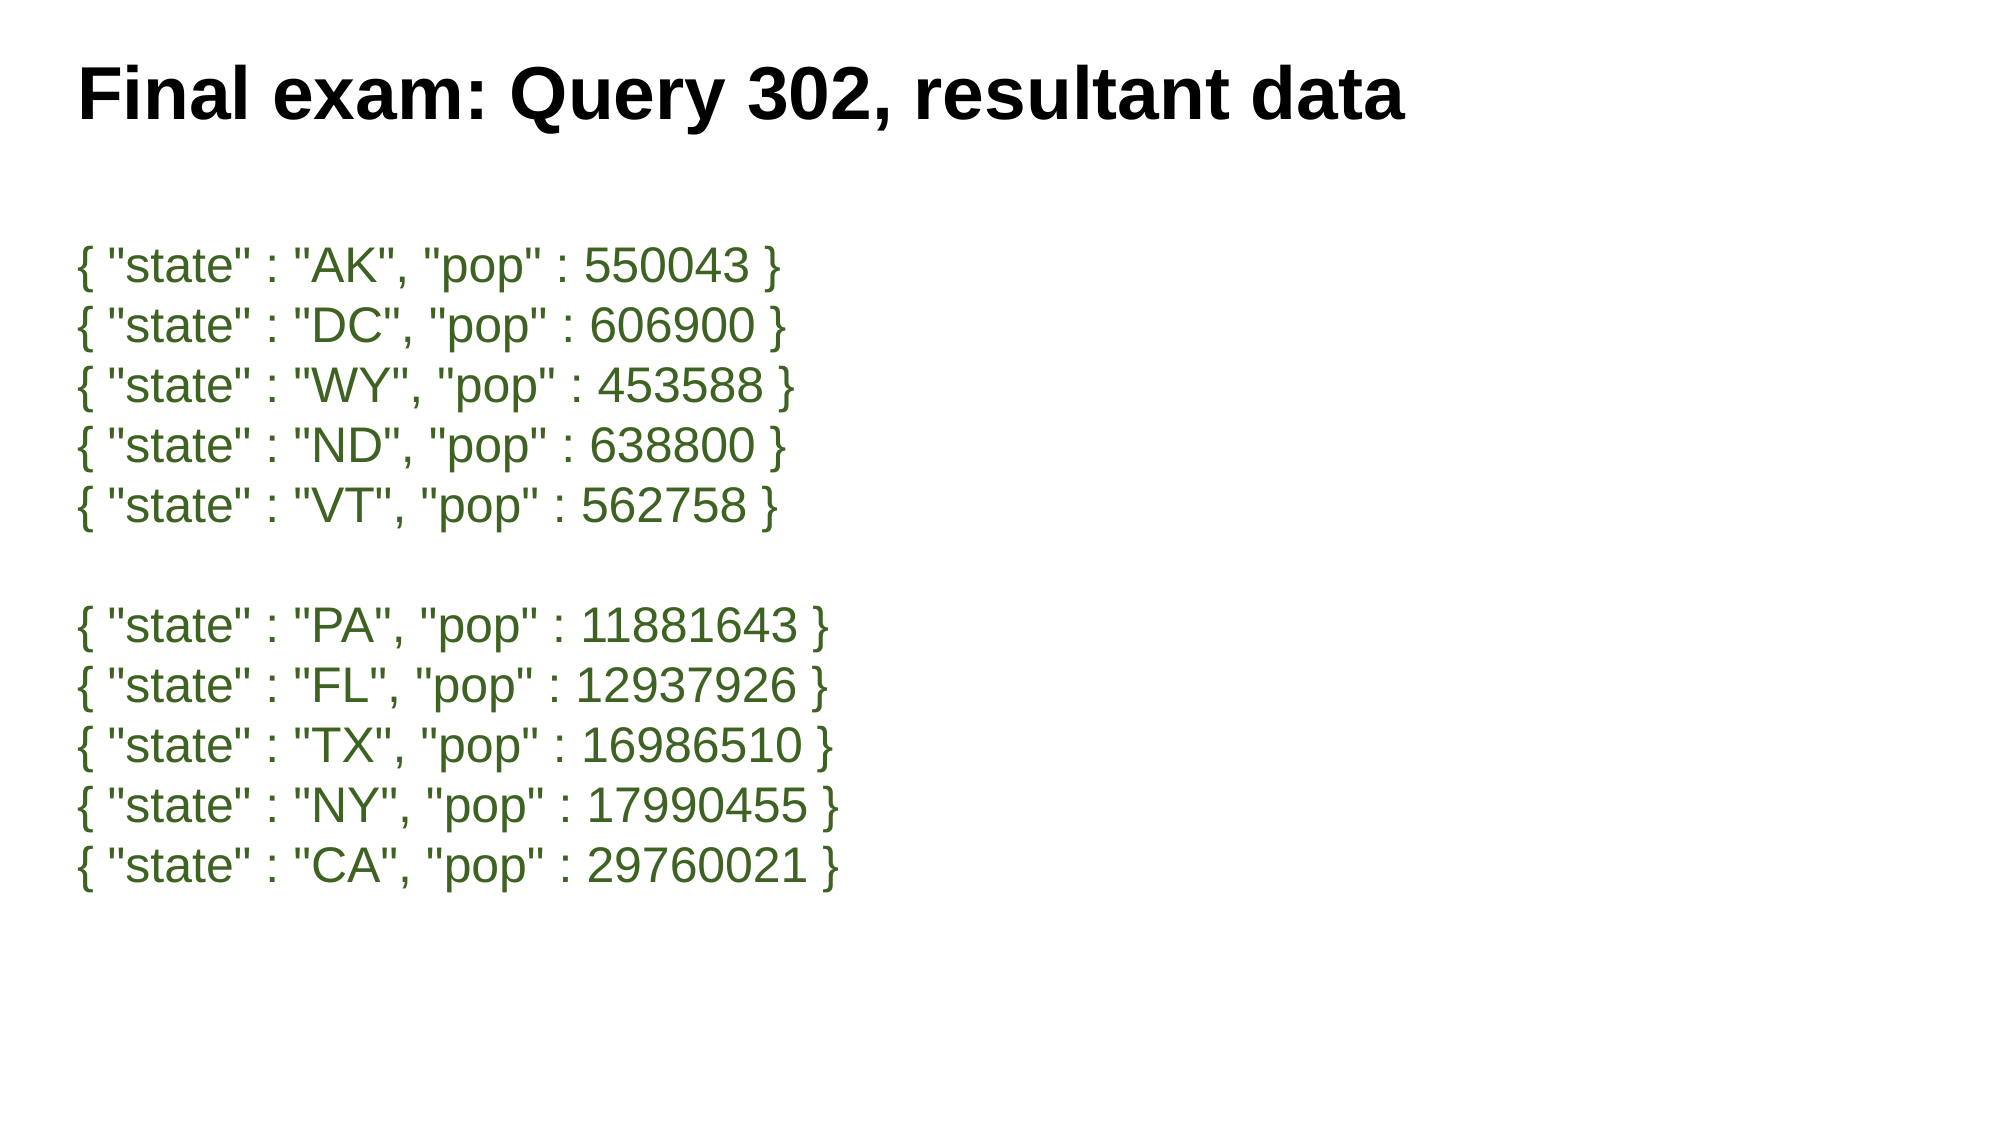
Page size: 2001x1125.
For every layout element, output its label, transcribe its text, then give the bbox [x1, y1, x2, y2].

text_box { "state" : "AK", "pop" : 550043 } { "state" : "DC", "pop" : 606900 } { "state" : "WY", "pop" : 453588 } { "state" : "ND", "pop" : 638800 } { "state" : "VT", "pop" : 562758 } { "state" : "PA", "pop" : 11881643 } { "state" : "FL", "pop" : 12937926 } { "state" : "TX", "pop" : 16986510 } { "state" : "NY", "pop" : 17990455 } { "state" : "CA", "pop" : 29760021 } [62, 224, 1491, 960]
text_box Final exam: Query 302, resultant data [62, 37, 1863, 225]
